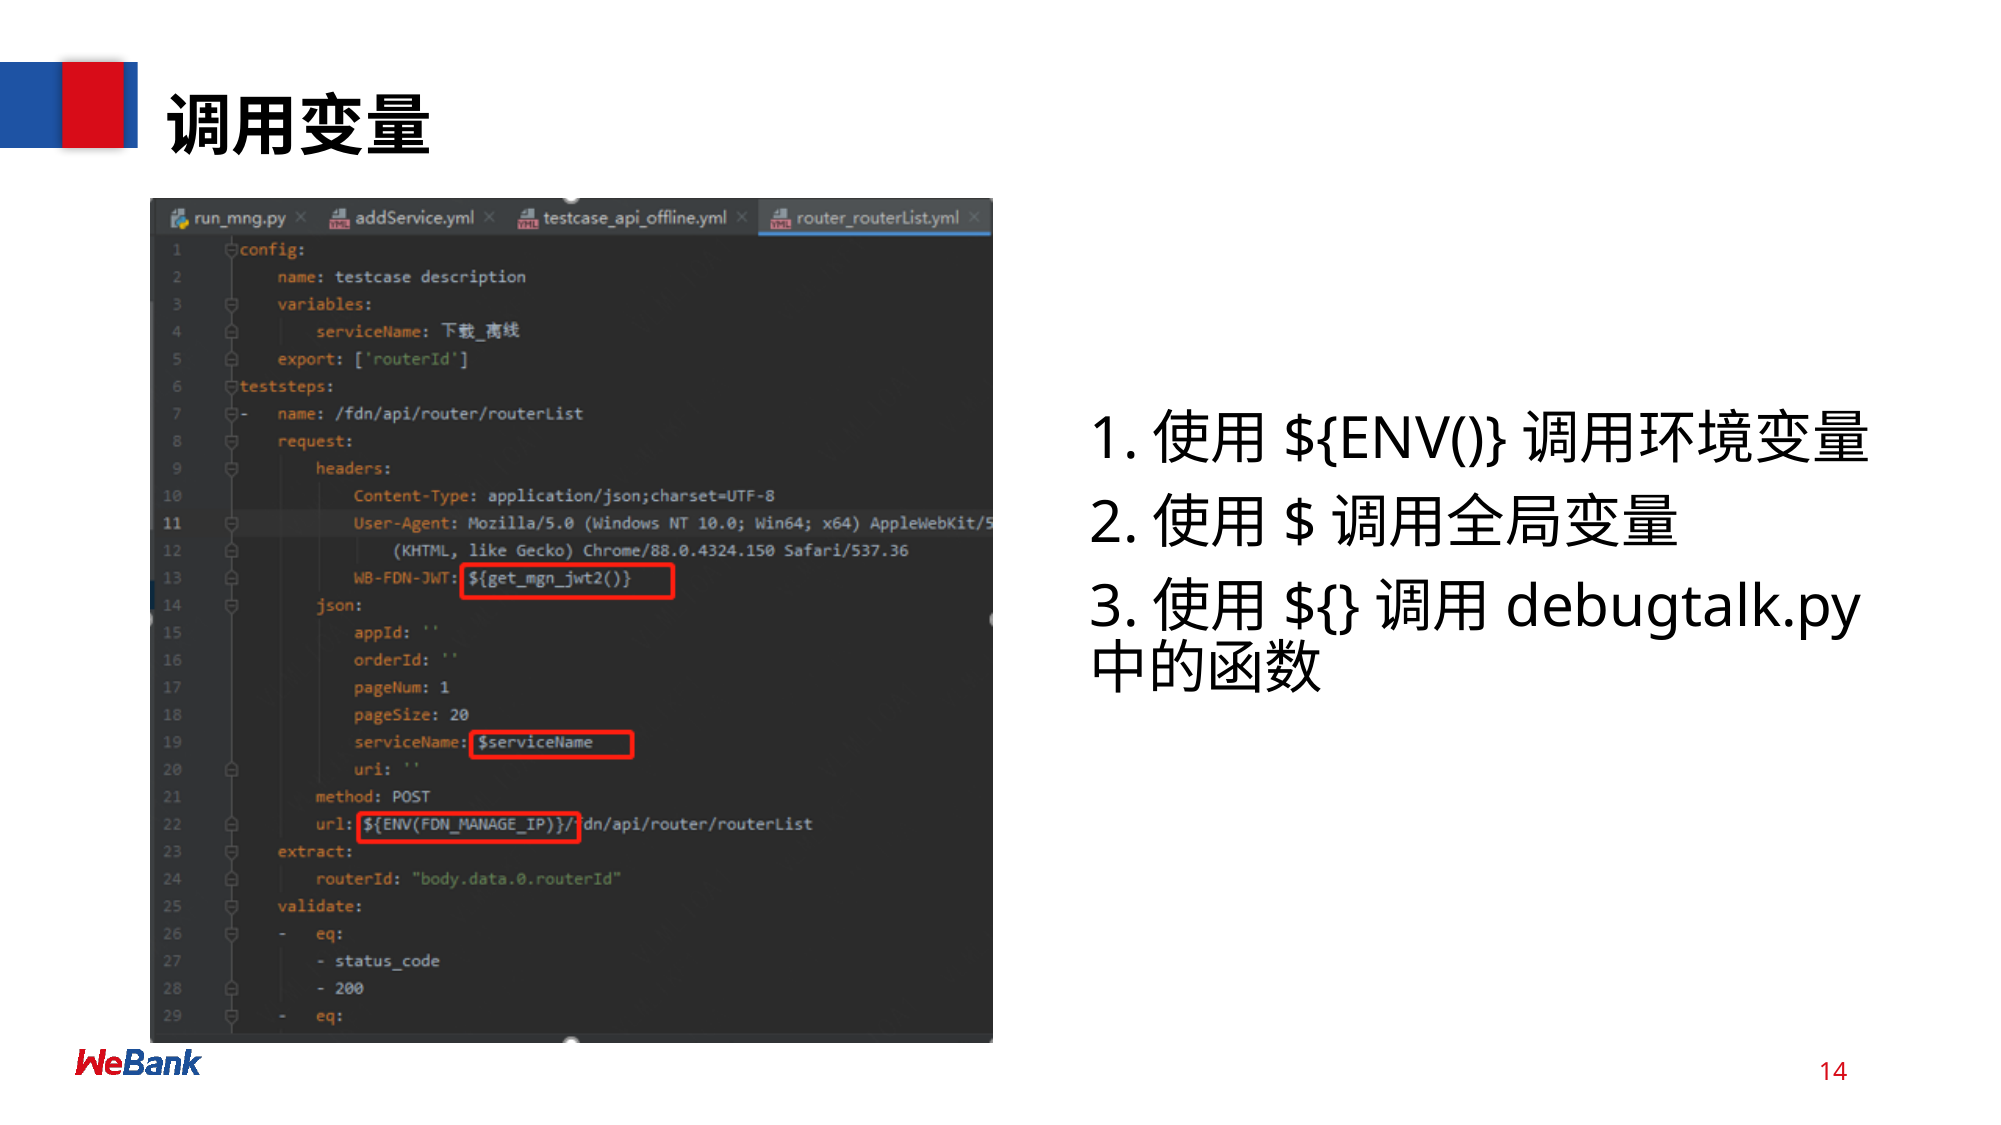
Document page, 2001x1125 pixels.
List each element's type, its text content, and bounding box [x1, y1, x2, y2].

picture [149, 198, 993, 1043]
list 1.使用${ENV()}调用环境变量 2.使用$调用全局变量 3.使用${}调用debugtalk.py中的函数 [1074, 400, 1911, 795]
title 调用变量 [150, 55, 2000, 201]
slide_number 14 [1412, 1042, 1863, 1103]
picture [75, 1049, 202, 1075]
